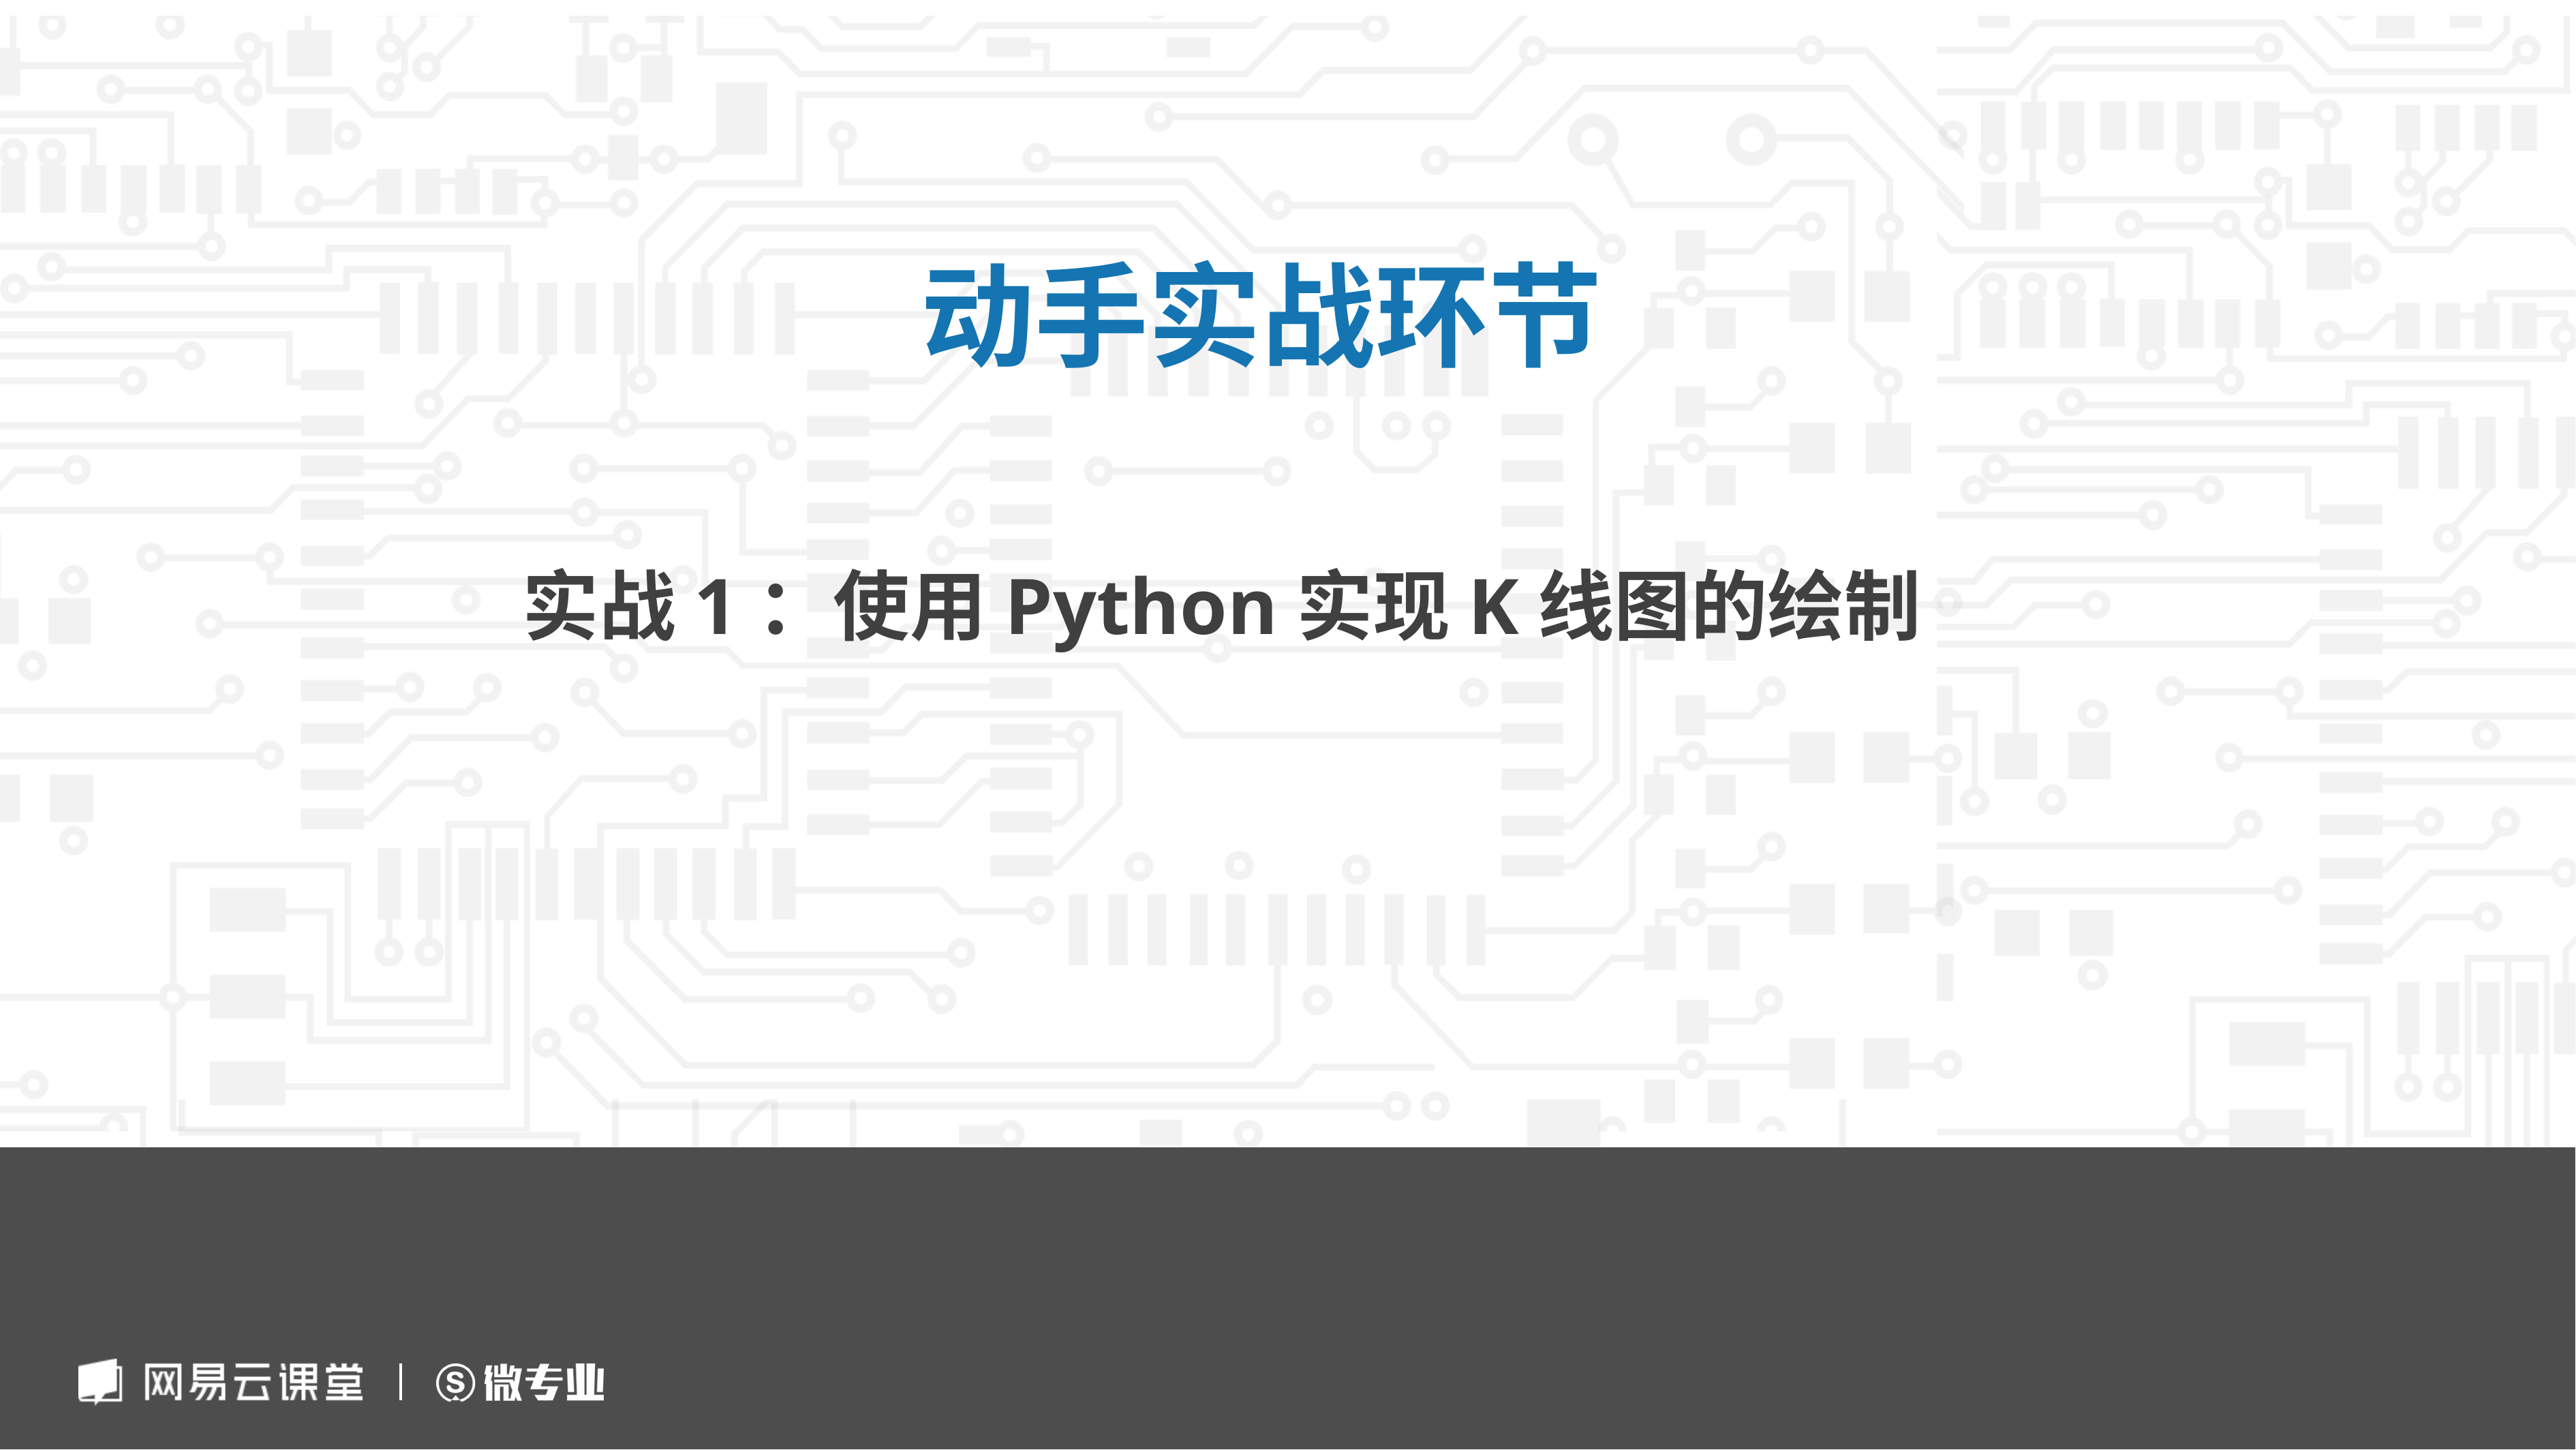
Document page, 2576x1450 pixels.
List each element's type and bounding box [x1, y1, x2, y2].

picture [0, 15, 2576, 1350]
text_box [78, 1358, 604, 1406]
text_box [0, 1355, 2576, 1449]
text_box [423, 232, 2256, 796]
